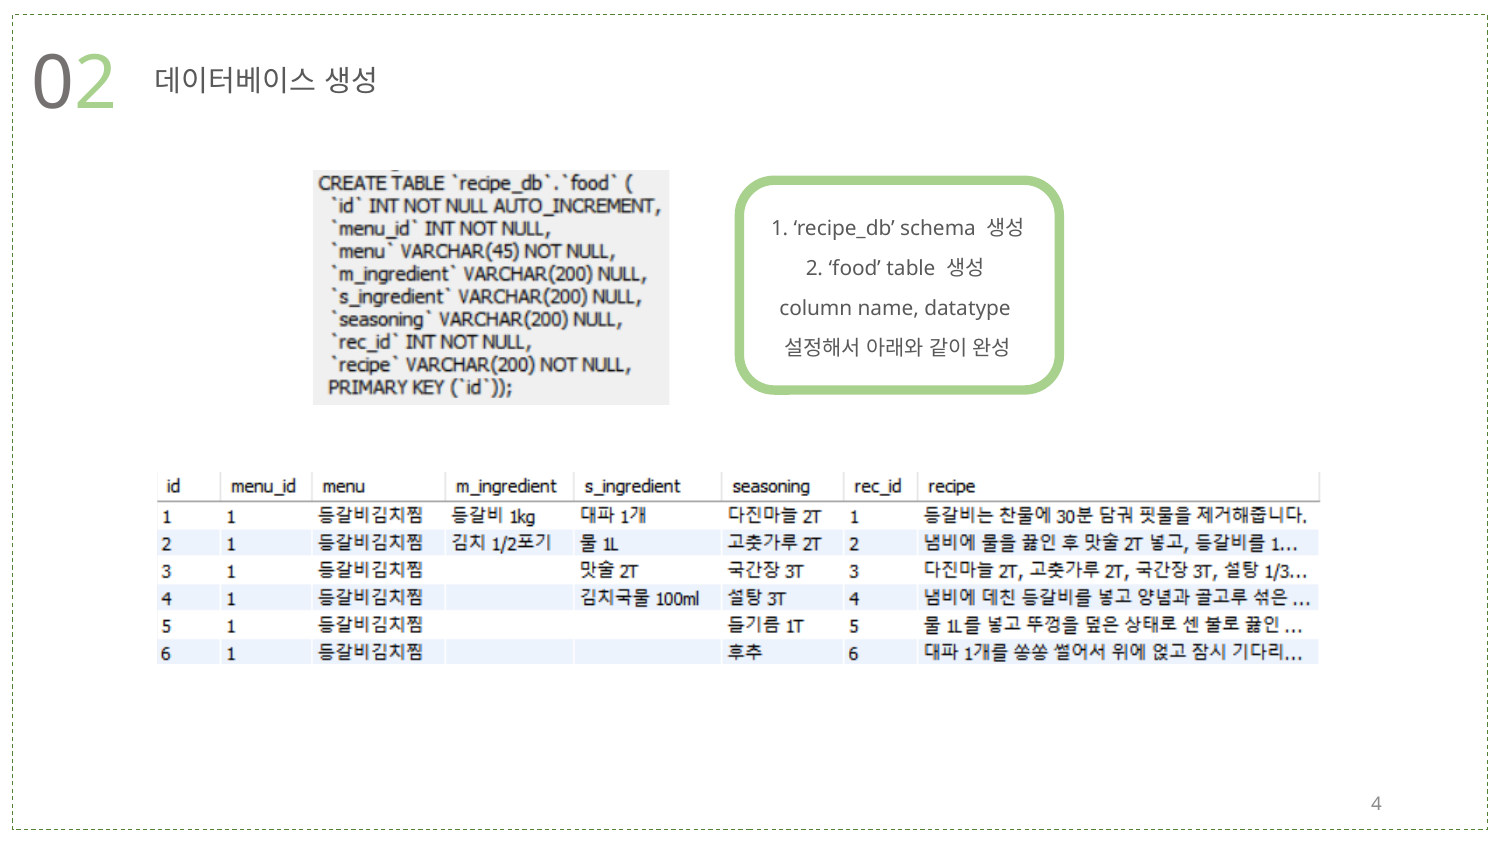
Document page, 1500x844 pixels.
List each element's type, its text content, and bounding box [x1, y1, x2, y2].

picture [312, 170, 670, 405]
slide_number 4 [1059, 782, 1397, 827]
text_box [12, 13, 1488, 830]
text_box [739, 180, 1060, 391]
picture [157, 472, 1322, 664]
text_box 02 [16, 97, 158, 132]
text_box 1. ‘recipe_db’ schema 생성 2. ‘food’ table 생성 column name, datatype 설정해서 아래와 같이 완성 [754, 192, 1041, 367]
text_box 데이터베이스 생성 [139, 50, 492, 105]
